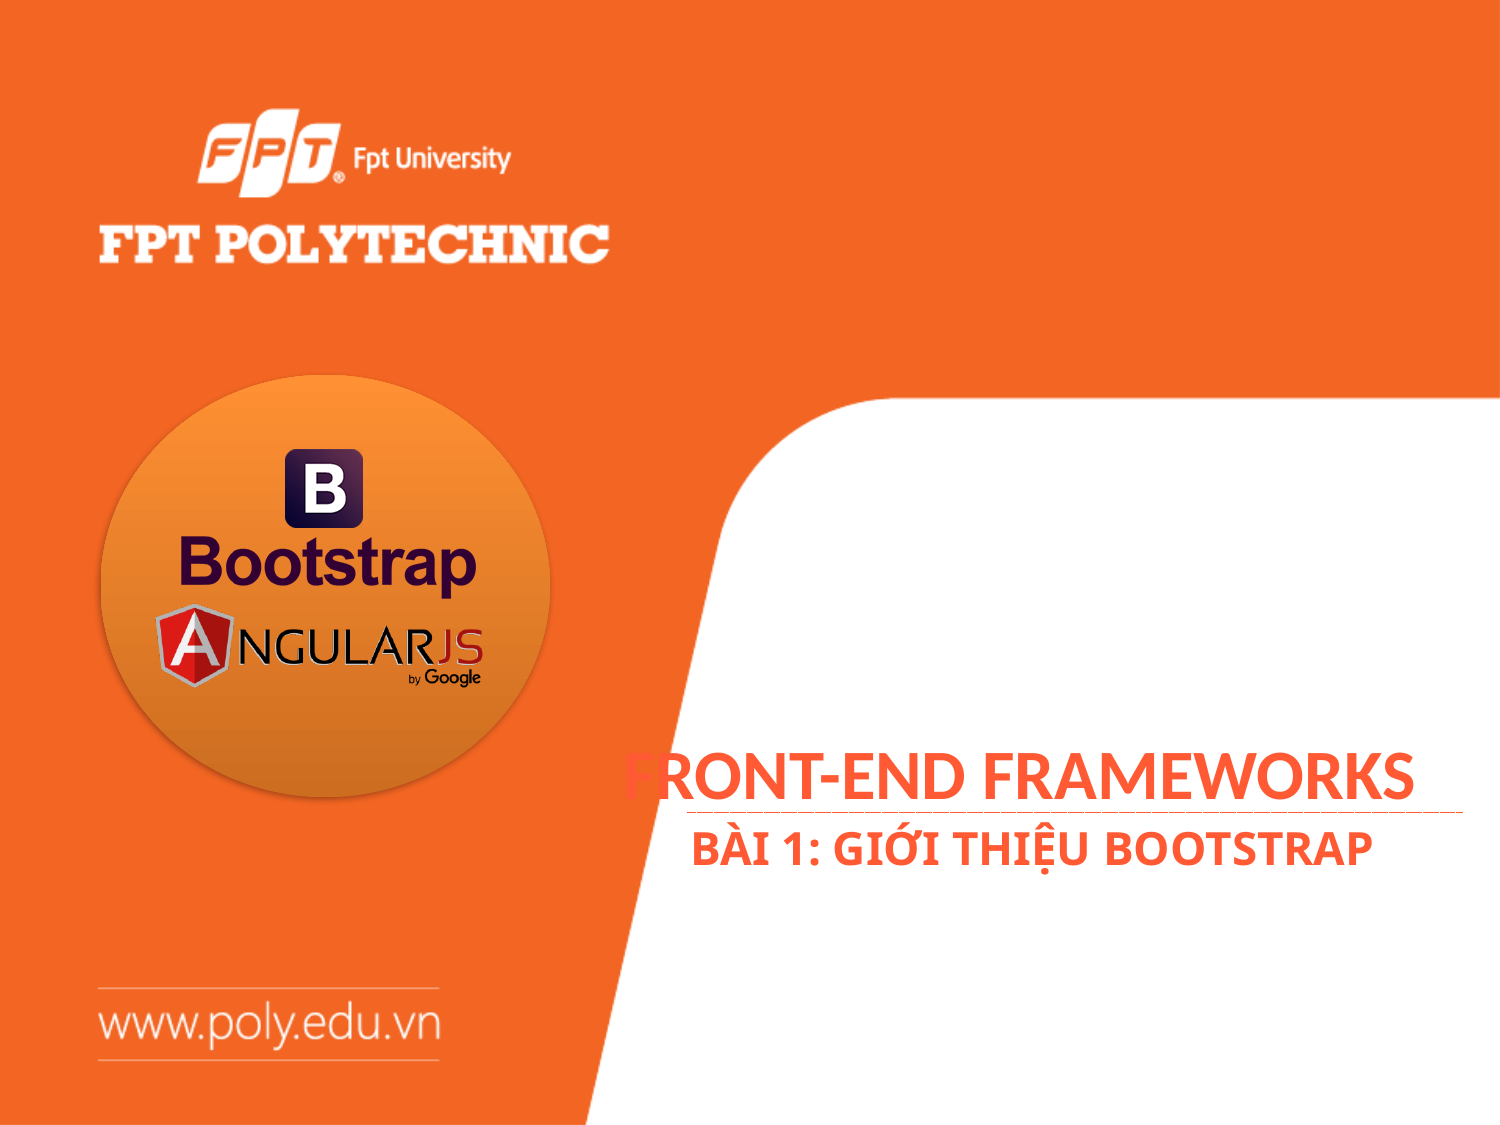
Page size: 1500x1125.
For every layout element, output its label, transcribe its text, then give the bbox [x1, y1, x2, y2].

picture [0, 0, 1500, 1125]
subtitle Bài 1: Giới thiệu Bootstrap [675, 812, 1500, 975]
